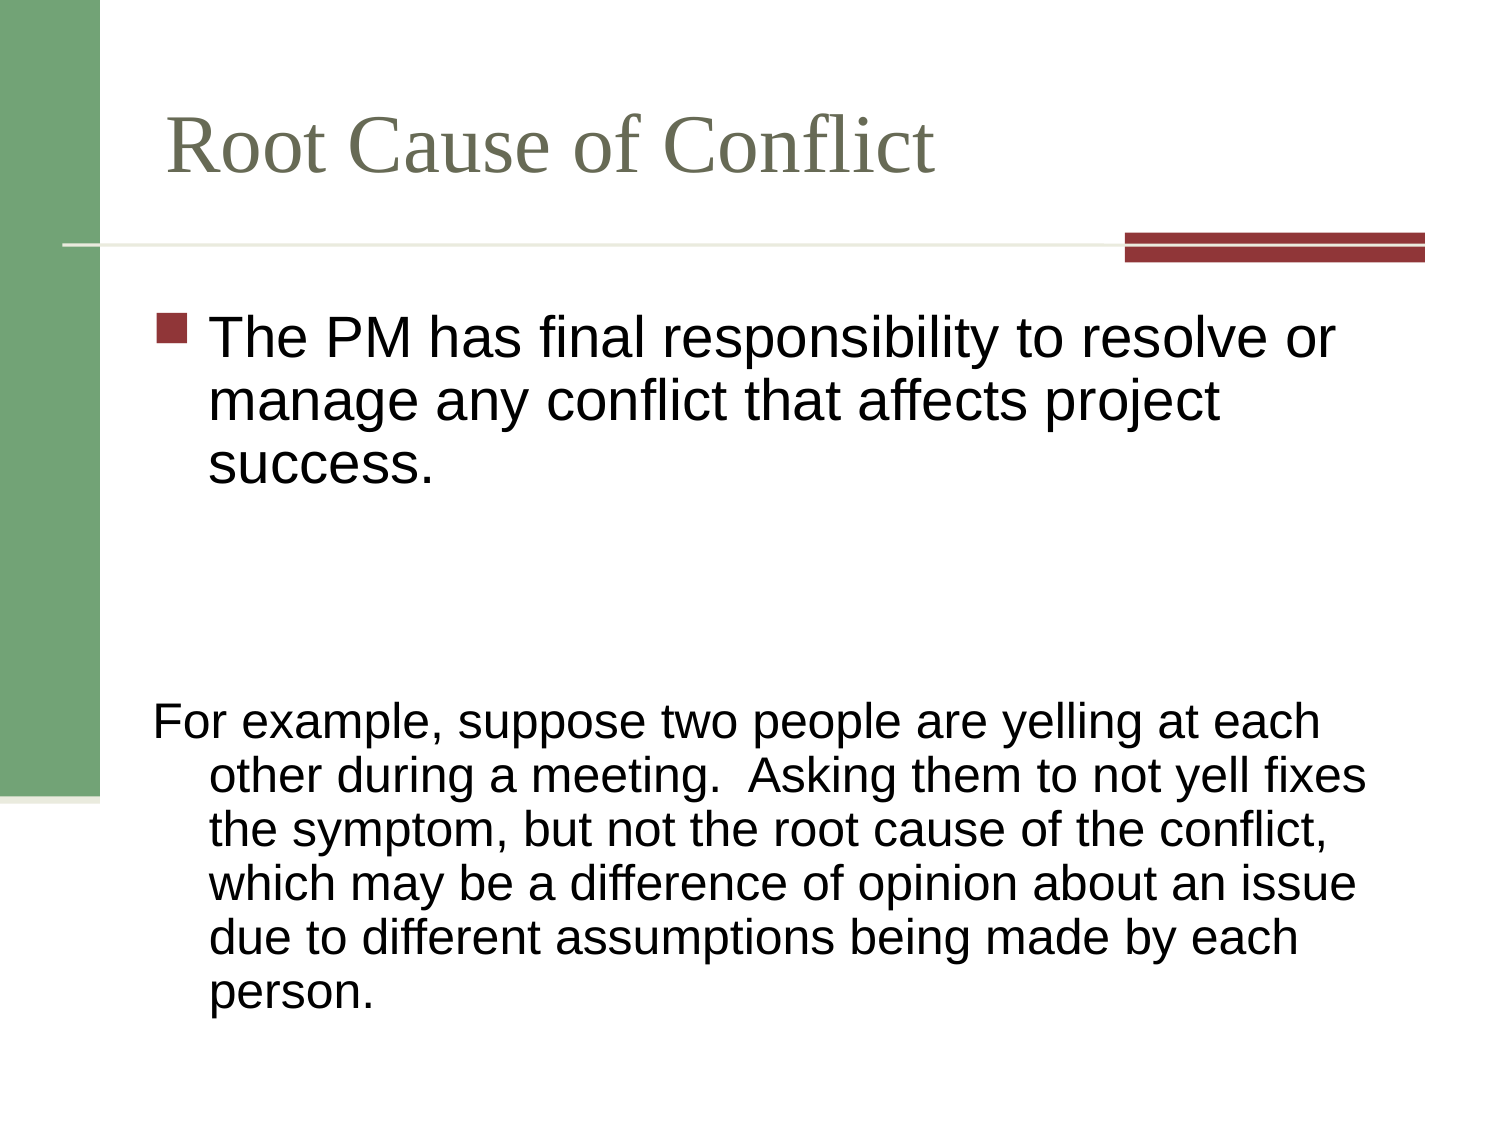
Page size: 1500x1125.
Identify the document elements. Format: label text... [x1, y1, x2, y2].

title Root Cause of Conflict [150, 45, 1425, 234]
list The PM has final responsibility to resolve or manage any conflict that affects project success. For example, suppose two people are yelling at each other during a meeting. Asking them to not yell fixes the symptom, but not the root cause of the conflict, which may be a difference of opinion about an issue due to different assumptions being made by each person. [137, 299, 1463, 1125]
